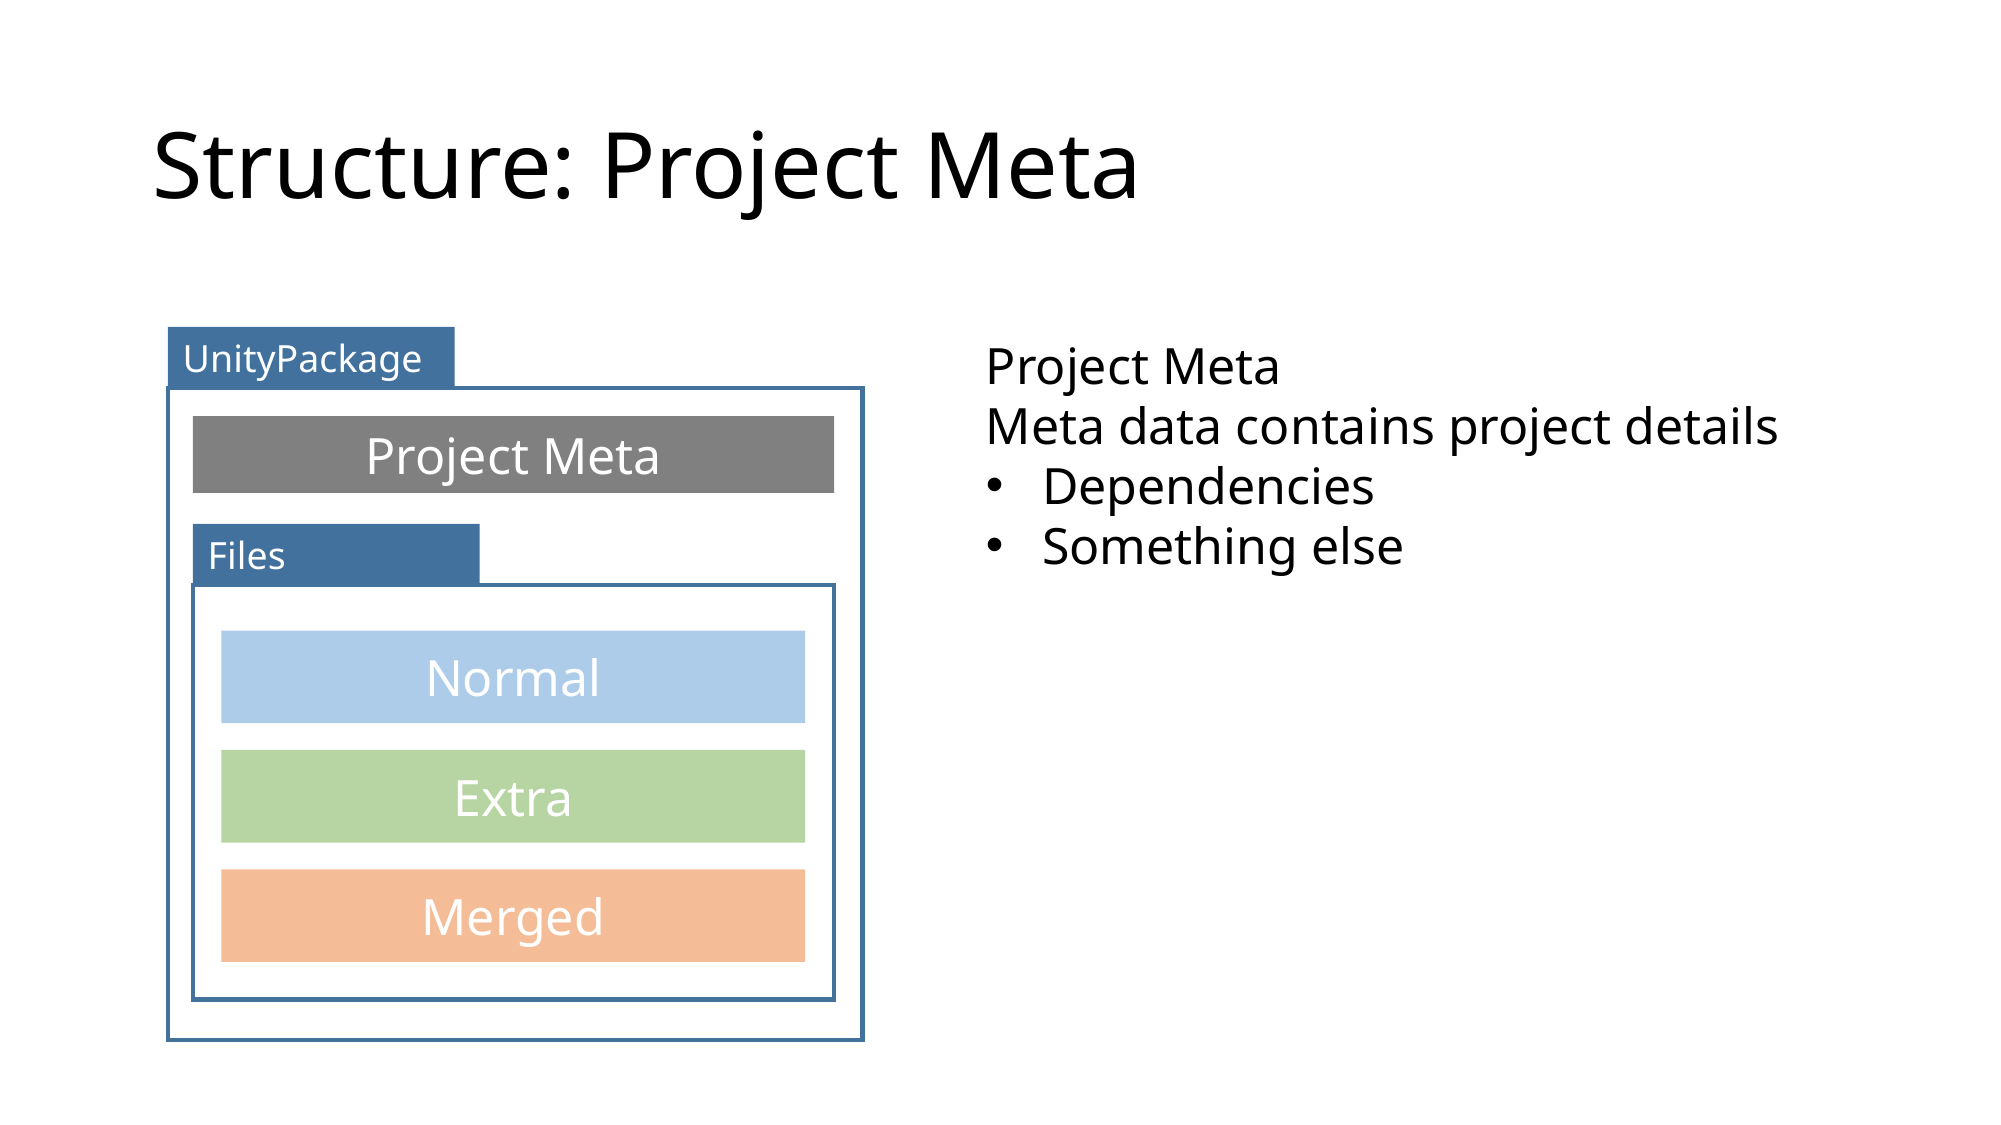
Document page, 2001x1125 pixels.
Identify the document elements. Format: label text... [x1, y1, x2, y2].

text_box UnityPackage [167, 326, 456, 389]
text_box Extra [220, 749, 806, 844]
text_box Files [192, 523, 481, 586]
title Structure: Project Meta [137, 59, 1863, 278]
text_box Project Meta Meta data contains project details Dependencies Something else [971, 326, 1878, 1041]
text_box [192, 584, 835, 1000]
text_box Normal [220, 629, 806, 724]
text_box [167, 387, 863, 1041]
text_box Project Meta [192, 415, 835, 494]
text_box Merged [220, 868, 806, 963]
